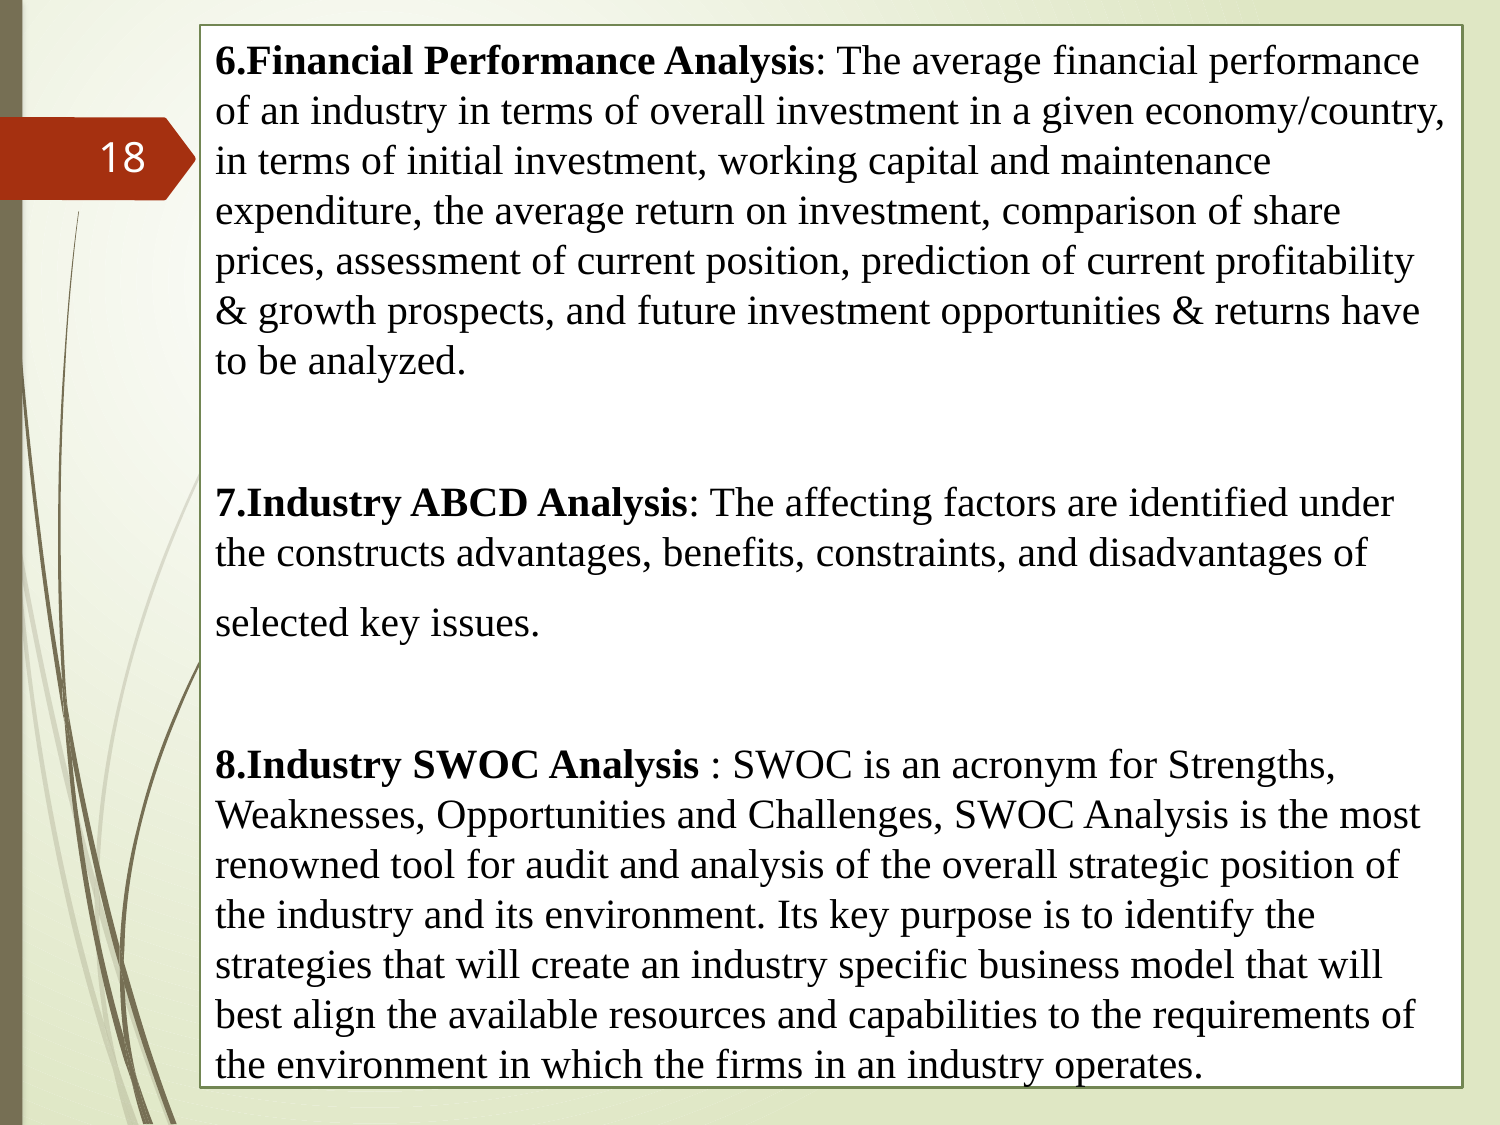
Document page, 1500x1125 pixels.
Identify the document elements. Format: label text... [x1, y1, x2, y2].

slide_number 18 [65, 129, 162, 190]
list 6.Financial Performance Analysis: The average financial performance of an industry in terms of overall investment in a given economy/country, in terms of initial investment, working capital and maintenance expenditure, the average return on investment, comparison of share prices, assessment of current position, prediction of current profitability & growth prospects, and future investment opportunities & returns have to be analyzed. 7.Industry ABCD Analysis: The affecting factors are identified under the constructs advantages, benefits, constraints, and disadvantages of selected key issues. 8.Industry SWOC Analysis : SWOC is an acronym for Strengths, Weaknesses, Opportunities and Challenges, SWOC Analysis is the most renowned tool for audit and analysis of the overall strategic position of the industry and its environment. Its key purpose is to identify the strategies that will create an industry specific business model that will best align the available resources and capabilities to the requirements of the environment in which the firms in an industry operates. [199, 24, 1464, 1089]
